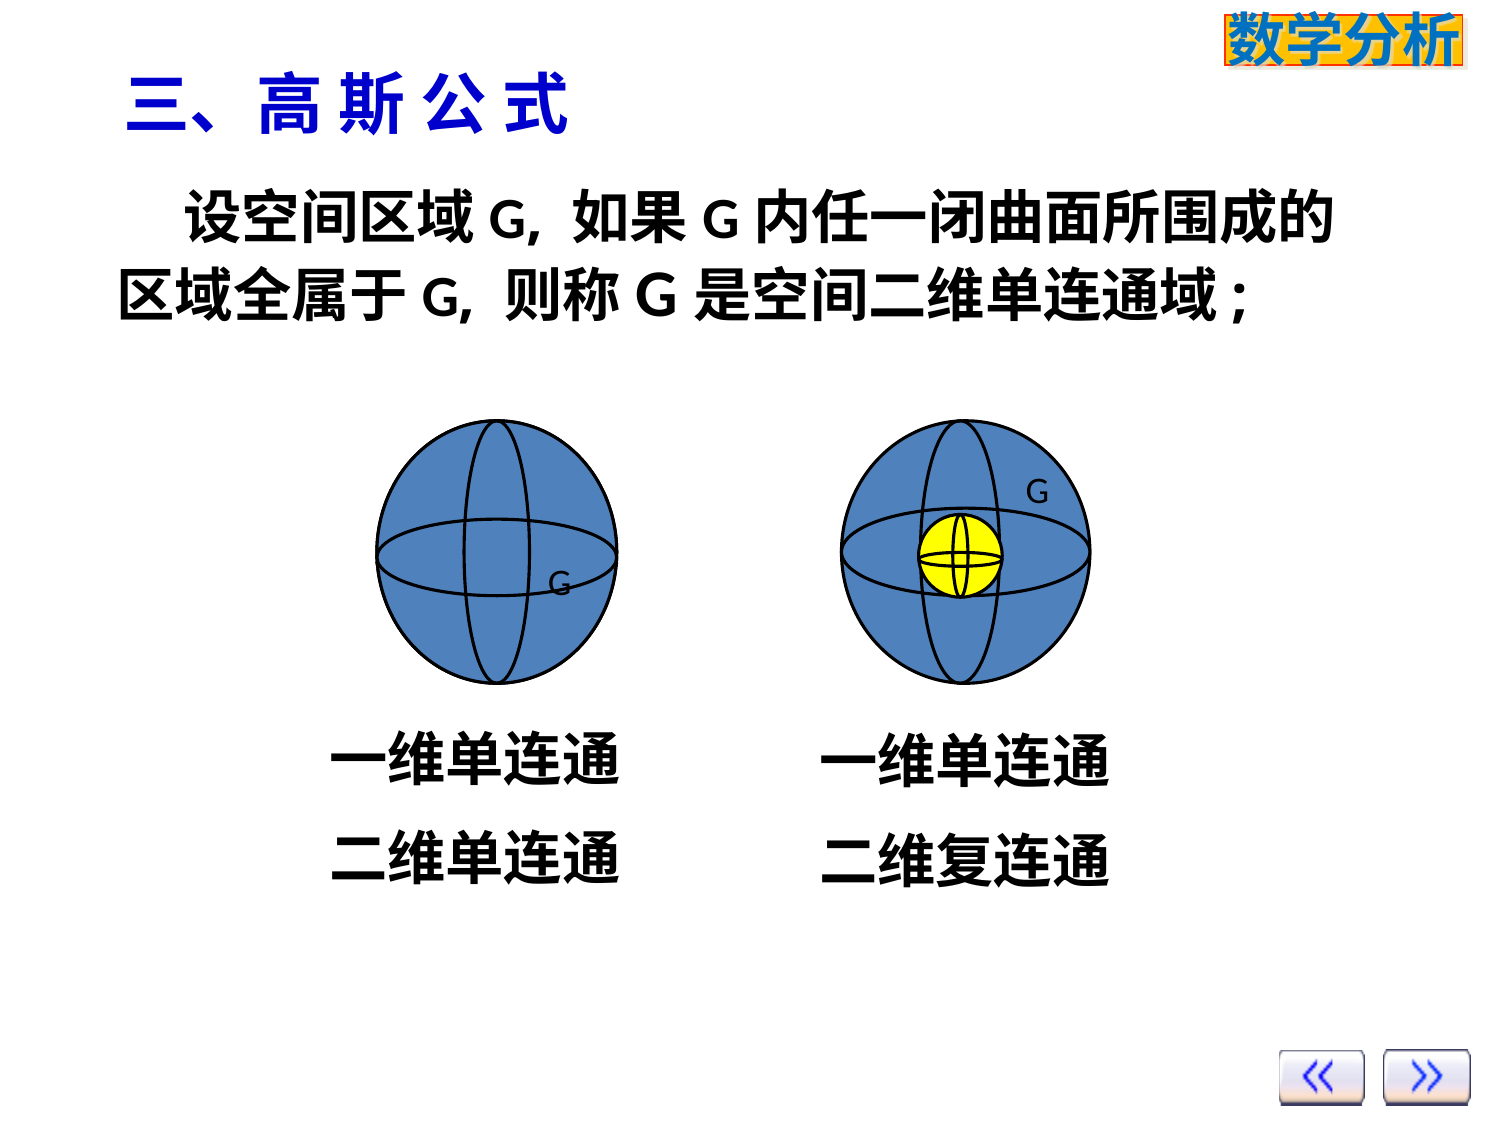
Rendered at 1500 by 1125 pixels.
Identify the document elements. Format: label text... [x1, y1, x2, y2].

text_box 一维单连通 二维复连通 [804, 717, 1126, 902]
picture [1279, 1050, 1365, 1106]
text_box 一维单连通 二维单连通 [314, 714, 652, 899]
text_box 三、高 斯 公 式 [108, 54, 715, 150]
text_box 设空间区域G, 如果G内任一闭曲面所围成的区域全属于G, 则称G是空间二维单连通域; [101, 172, 1353, 338]
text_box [376, 420, 617, 684]
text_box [841, 420, 1091, 684]
picture [1383, 1049, 1471, 1106]
